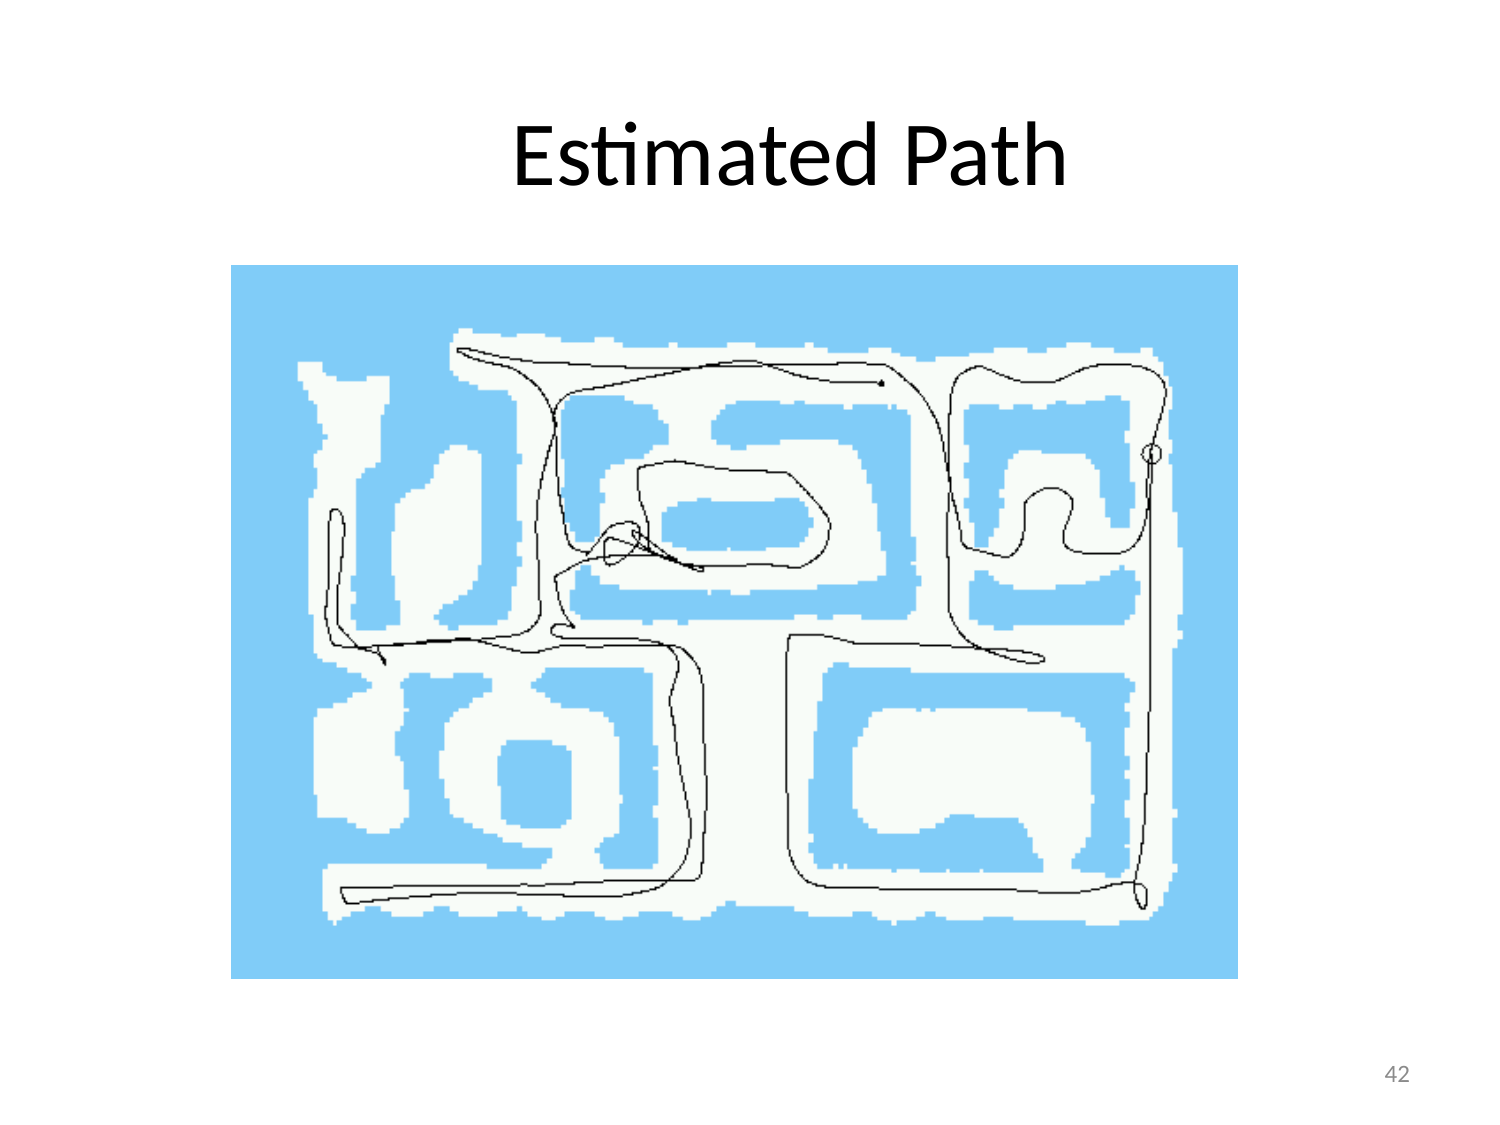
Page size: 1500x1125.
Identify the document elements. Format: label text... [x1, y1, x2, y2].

picture [231, 265, 1239, 979]
title Estimated Path [99, 96, 1482, 202]
slide_number 42 [1074, 1042, 1425, 1103]
